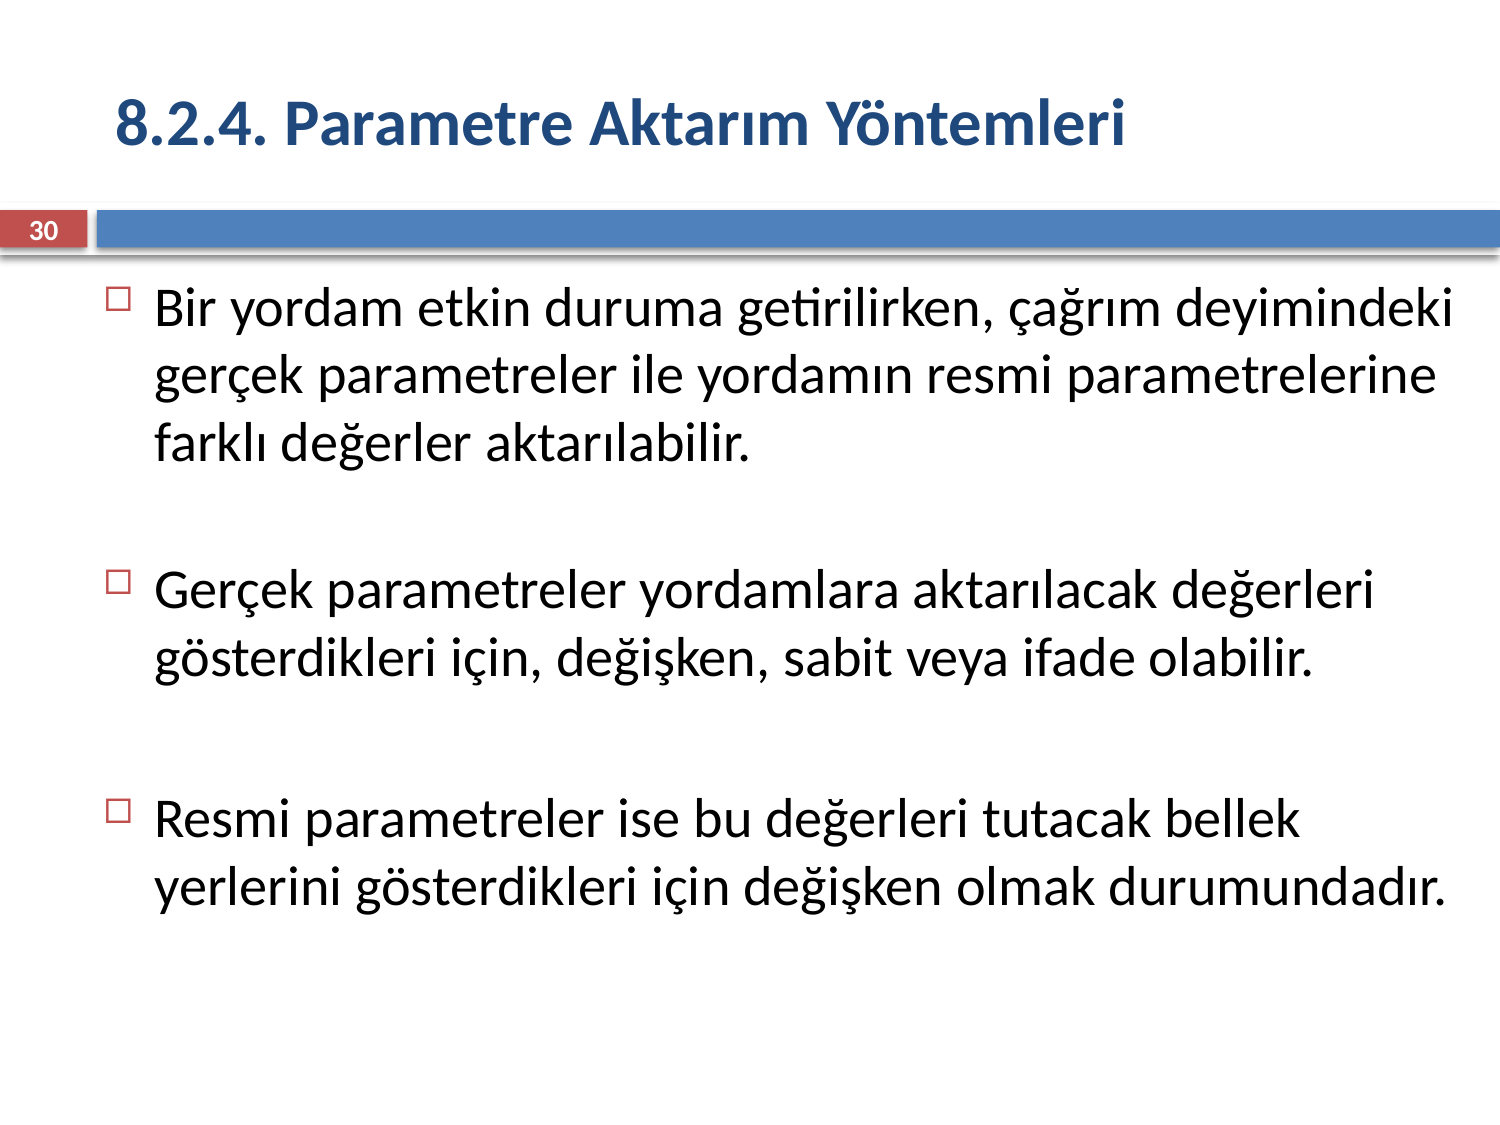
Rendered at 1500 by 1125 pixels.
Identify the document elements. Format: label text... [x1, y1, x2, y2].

title 8.2.4. Parametre Aktarım Yöntemleri [100, 37, 1438, 200]
list Bir yordam etkin duruma getirilirken, çağrım deyimindeki gerçek parametreler ile yordamın resmi parametrelerine farklı değerler aktarılabilir. Gerçek parametreler yordamlara aktarılacak değerleri gösterdikleri için, değişken, sabit veya ifade olabilir. Resmi parametreler ise bu değerleri tutacak bellek yerlerini gösterdikleri için değişken olmak durumundadır. [88, 262, 1483, 1000]
slide_number 30 [0, 208, 88, 249]
